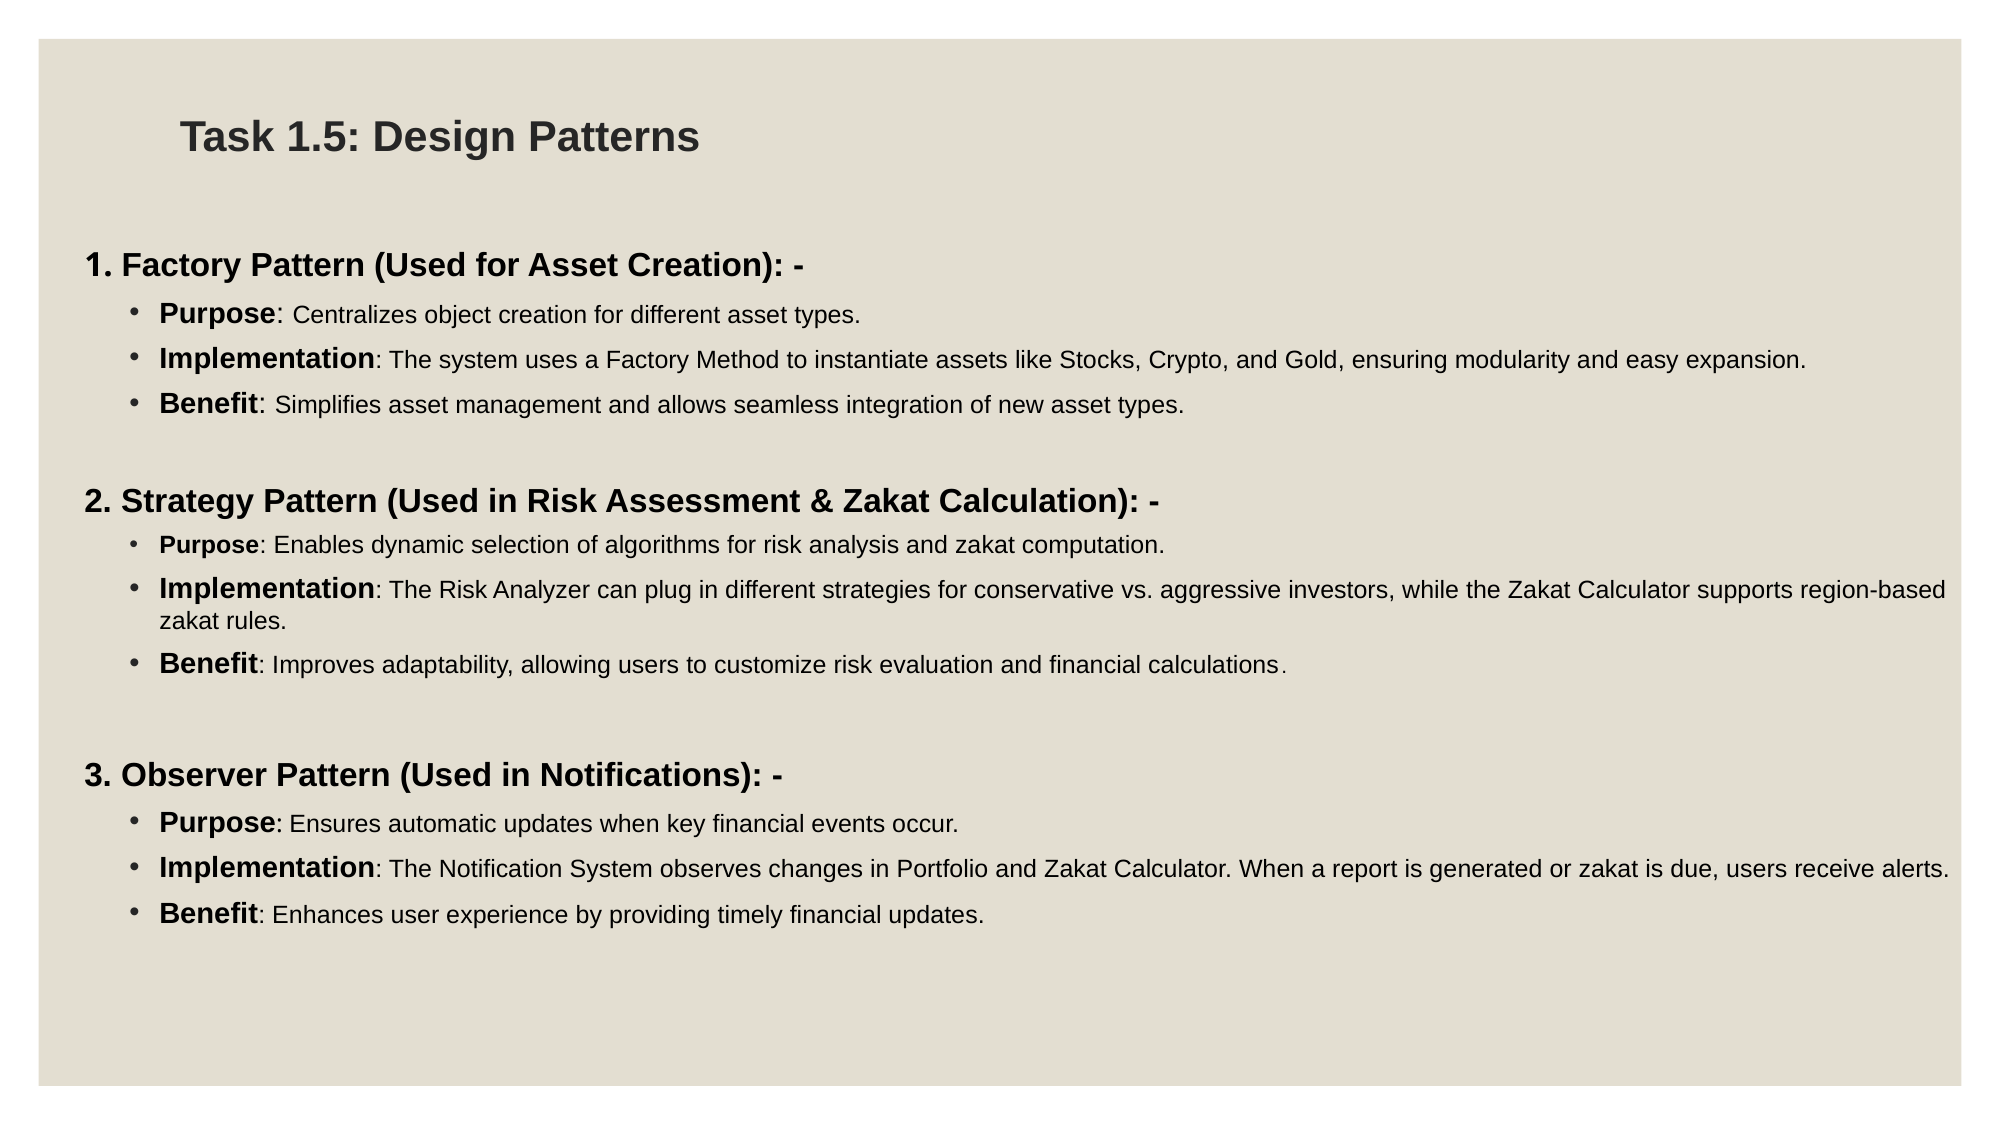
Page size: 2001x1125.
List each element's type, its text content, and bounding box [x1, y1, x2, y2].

title Task 1.5: Design Patterns [0, 62, 1838, 180]
list 1. Factory Pattern (Used for Asset Creation): - Purpose: Centralizes object creation for different asset types. Implementation: The system uses a Factory Method to instantiate assets like Stocks, Crypto, and Gold, ensuring modularity and easy expansion. Benefit: Simplifies asset management and allows seamless integration of new asset types. 2. Strategy Pattern (Used in Risk Assessment & Zakat Calculation): - Purpose: Enables dynamic selection of algorithms for risk analysis and zakat computation. Implementation: The Risk Analyzer can plug in different strategies for conservative vs. aggressive investors, while the Zakat Calculator supports region-based zakat rules. Benefit: Improves adaptability, allowing users to customize risk evaluation and financial calculations. 3. Observer Pattern (Used in Notifications): - Purpose: Ensures automatic updates when key financial events occur. Implementation: The Notification System observes changes in Portfolio and Zakat Calculator. When a report is generated or zakat is due, users receive alerts. Benefit: Enhances user experience by providing timely financial updates. [69, 236, 1979, 987]
